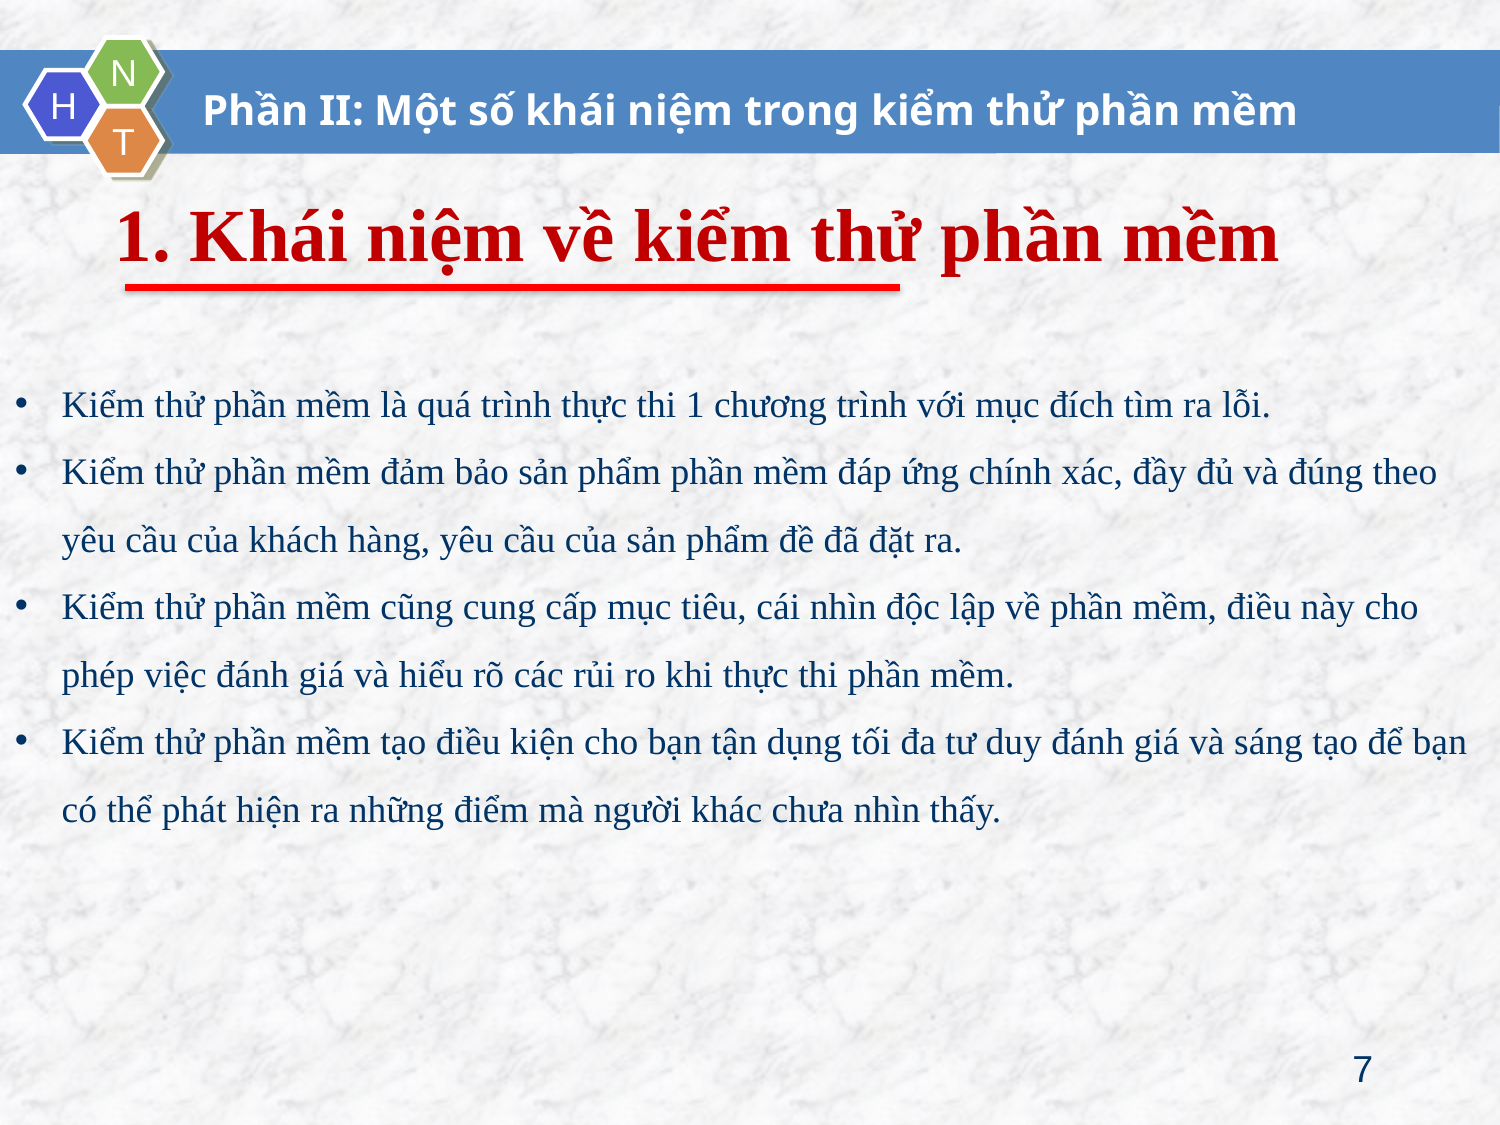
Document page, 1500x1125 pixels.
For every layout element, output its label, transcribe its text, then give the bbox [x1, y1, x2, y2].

text_box 1. Khái niệm về kiểm thử phần mềm [99, 162, 1478, 300]
text_box Kiểm thử phần mềm là quá trình thực thi 1 chương trình với mục đích tìm ra lỗi. Kiểm thử phần mềm đảm bảo sản phẩm phần mềm đáp ứng chính xác, đầy đủ và đúng theo yêu cầu của khách hàng, yêu cầu của sản phẩm đề đã đặt ra. Kiểm thử phần mềm cũng cung cấp mục tiêu, cái nhìn độc lập về phần mềm, điều này cho phép việc đánh giá và hiểu rõ các rủi ro khi thực thi phần mềm. Kiểm thử phần mềm tạo điều kiện cho bạn tận dụng tối đa tư duy đánh giá và sáng tạo để bạn có thể phát hiện ra những điểm mà người khác chưa nhìn thấy. [0, 349, 1500, 838]
title Phần II: Một số khái niệm trong kiểm thử phần mềm [187, 62, 1463, 155]
